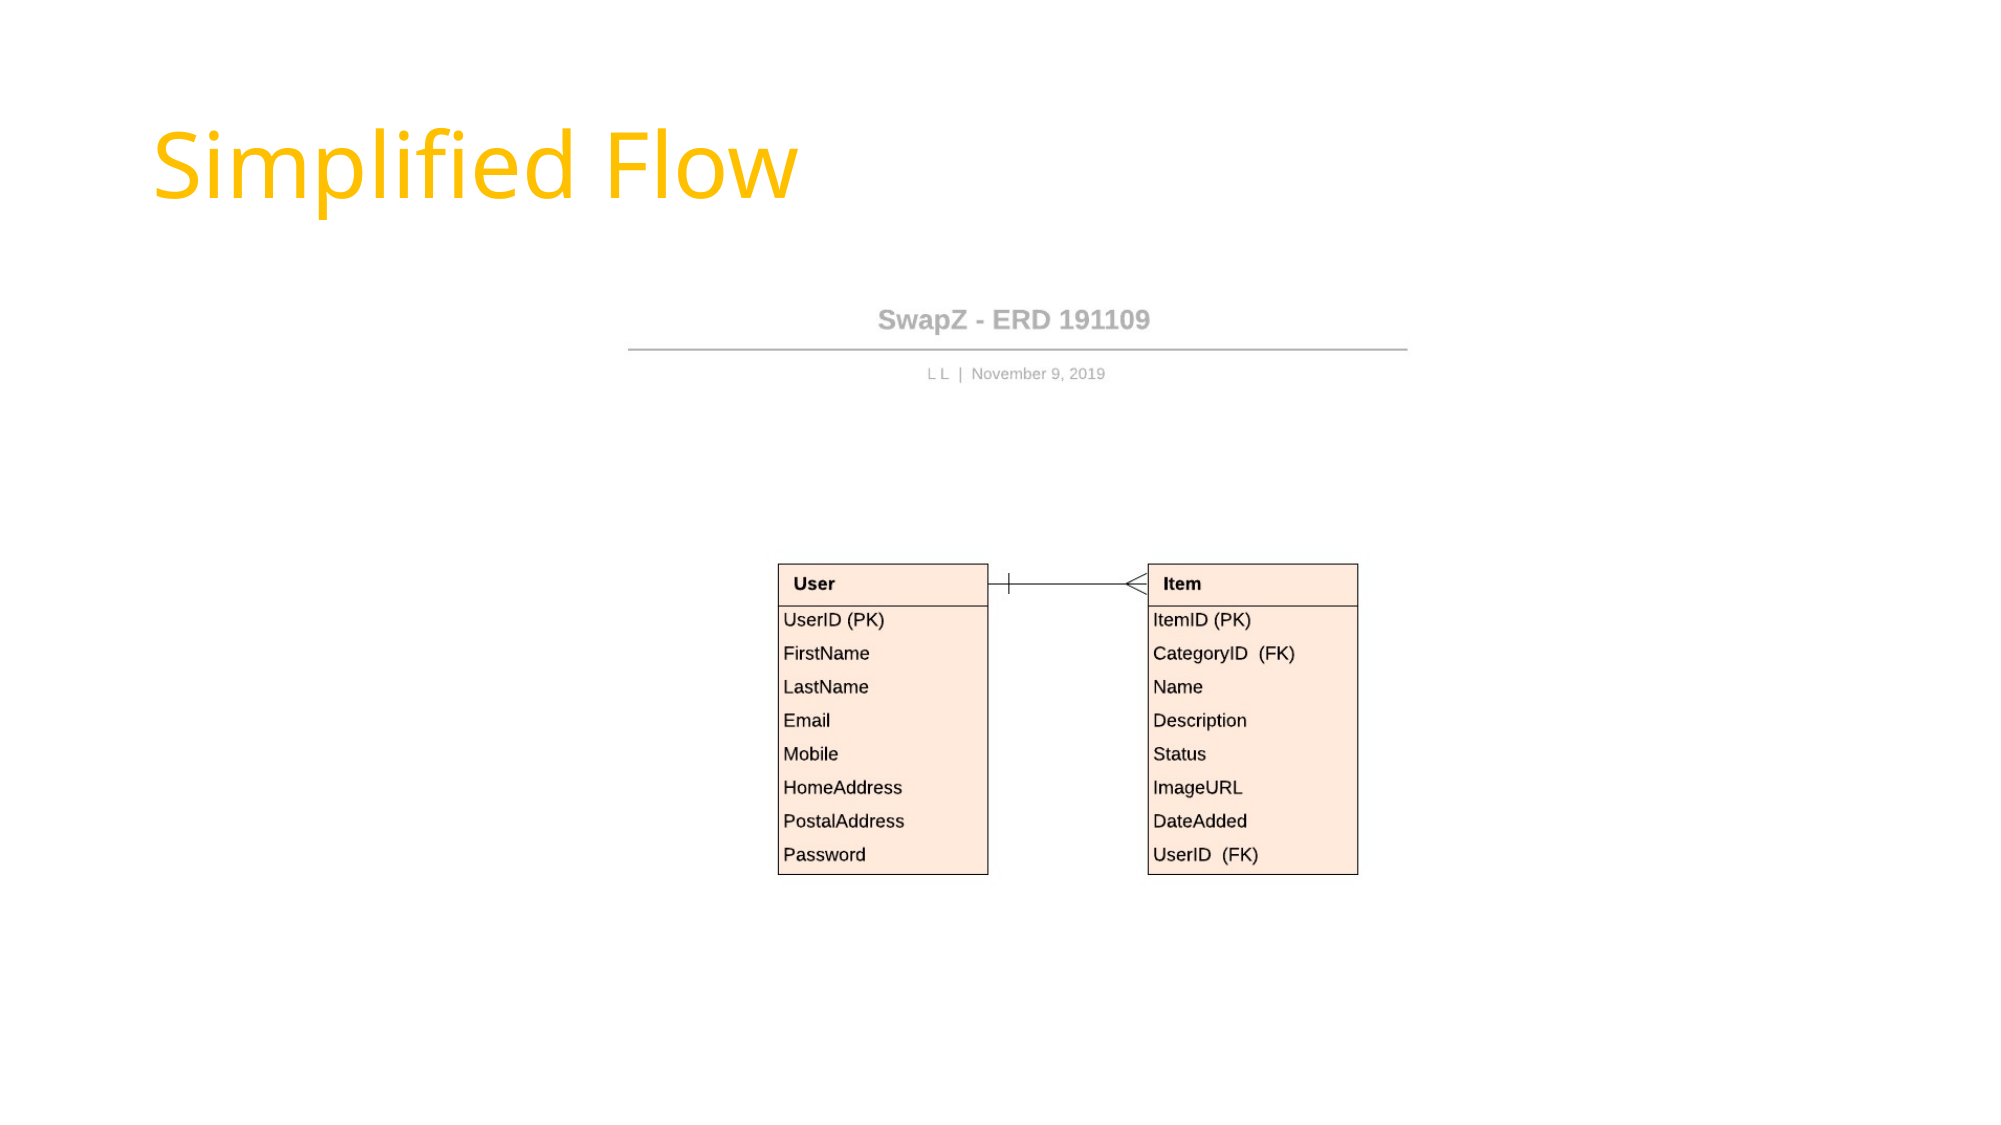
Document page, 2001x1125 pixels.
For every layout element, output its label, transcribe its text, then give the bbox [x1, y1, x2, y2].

title Simplified Flow [137, 59, 1863, 249]
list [79, 249, 1921, 1054]
